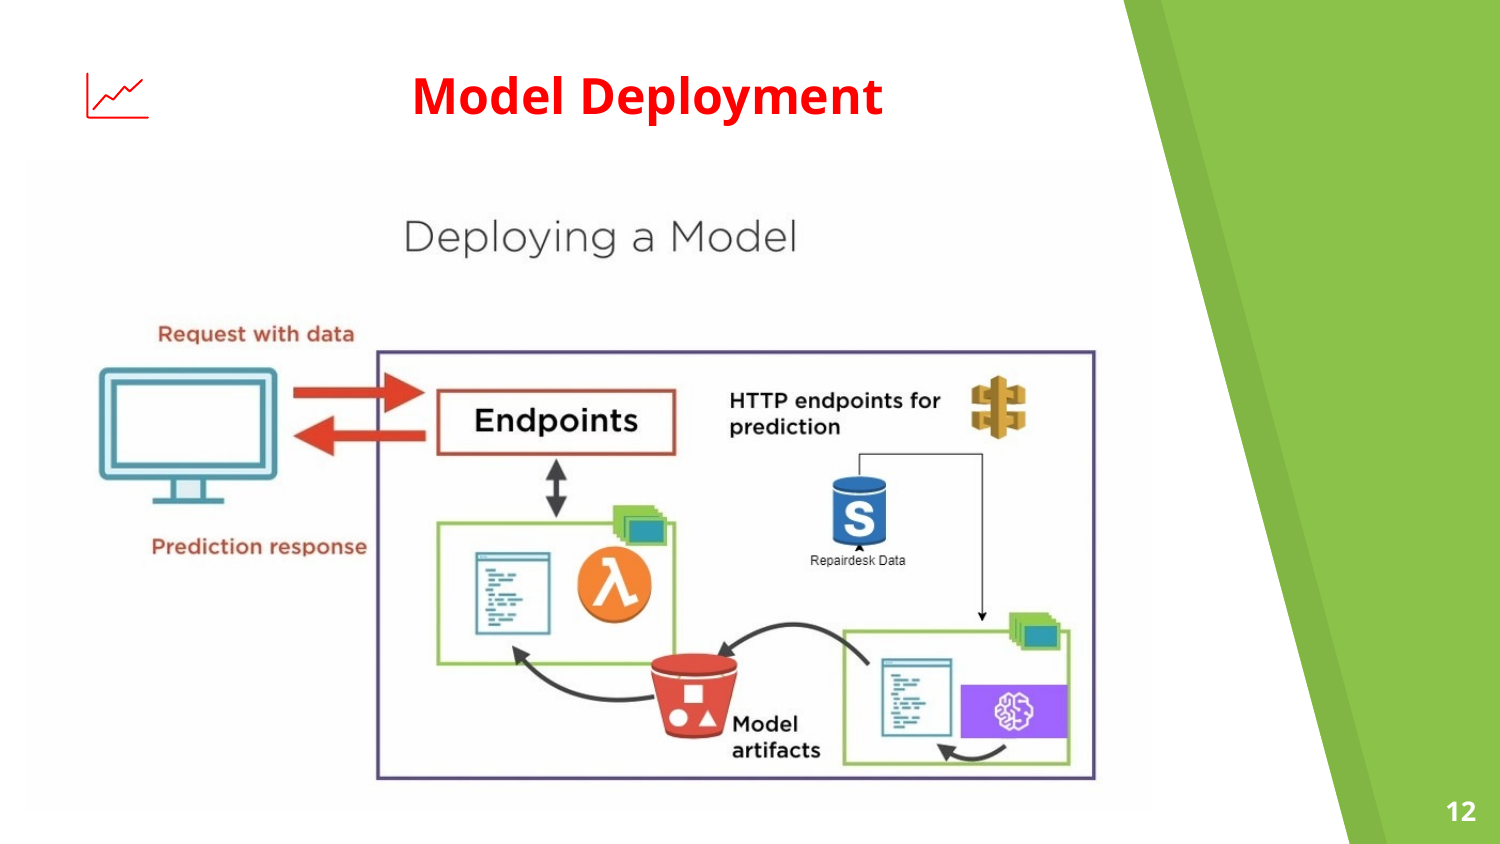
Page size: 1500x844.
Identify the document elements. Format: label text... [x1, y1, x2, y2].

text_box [87, 73, 149, 118]
slide_number 12 [1401, 779, 1492, 844]
title Model Deployment [189, 72, 1107, 140]
picture [25, 161, 1152, 812]
